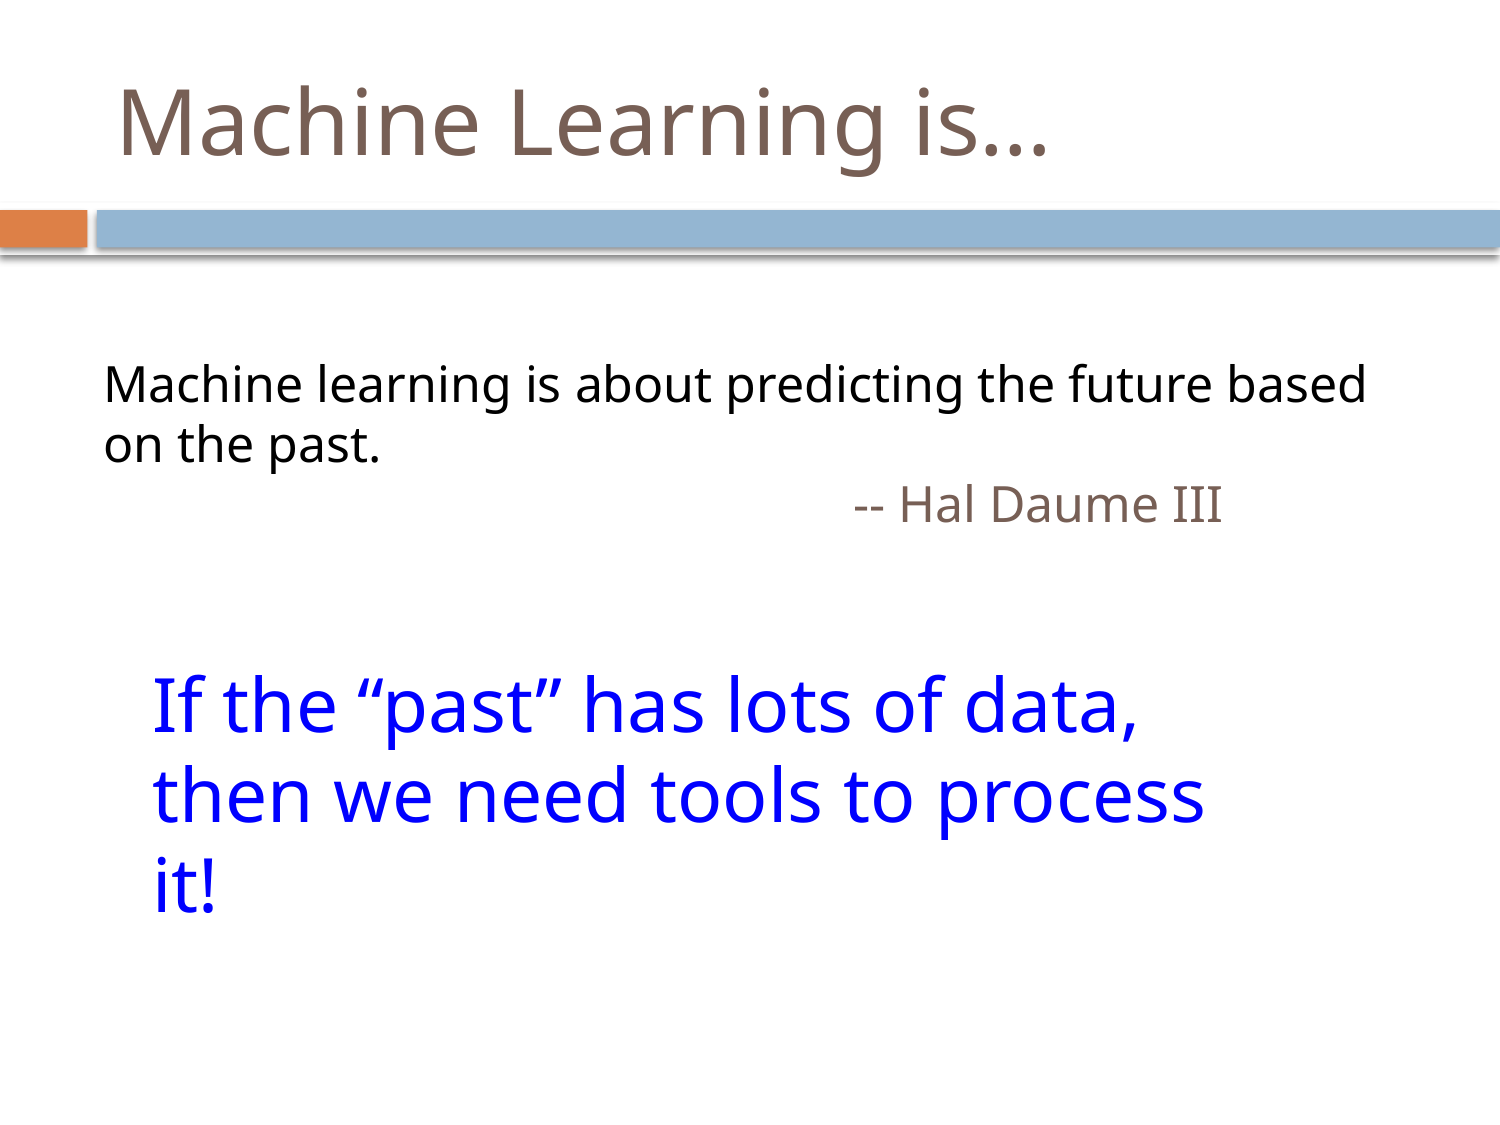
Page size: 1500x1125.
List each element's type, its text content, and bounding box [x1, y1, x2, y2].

title Machine Learning is… [100, 37, 1438, 200]
text_box Machine learning is about predicting the future based on the past. -- Hal Daume III [88, 345, 1449, 541]
text_box If the “past” has lots of data, then we need tools to process it! [137, 649, 1275, 935]
